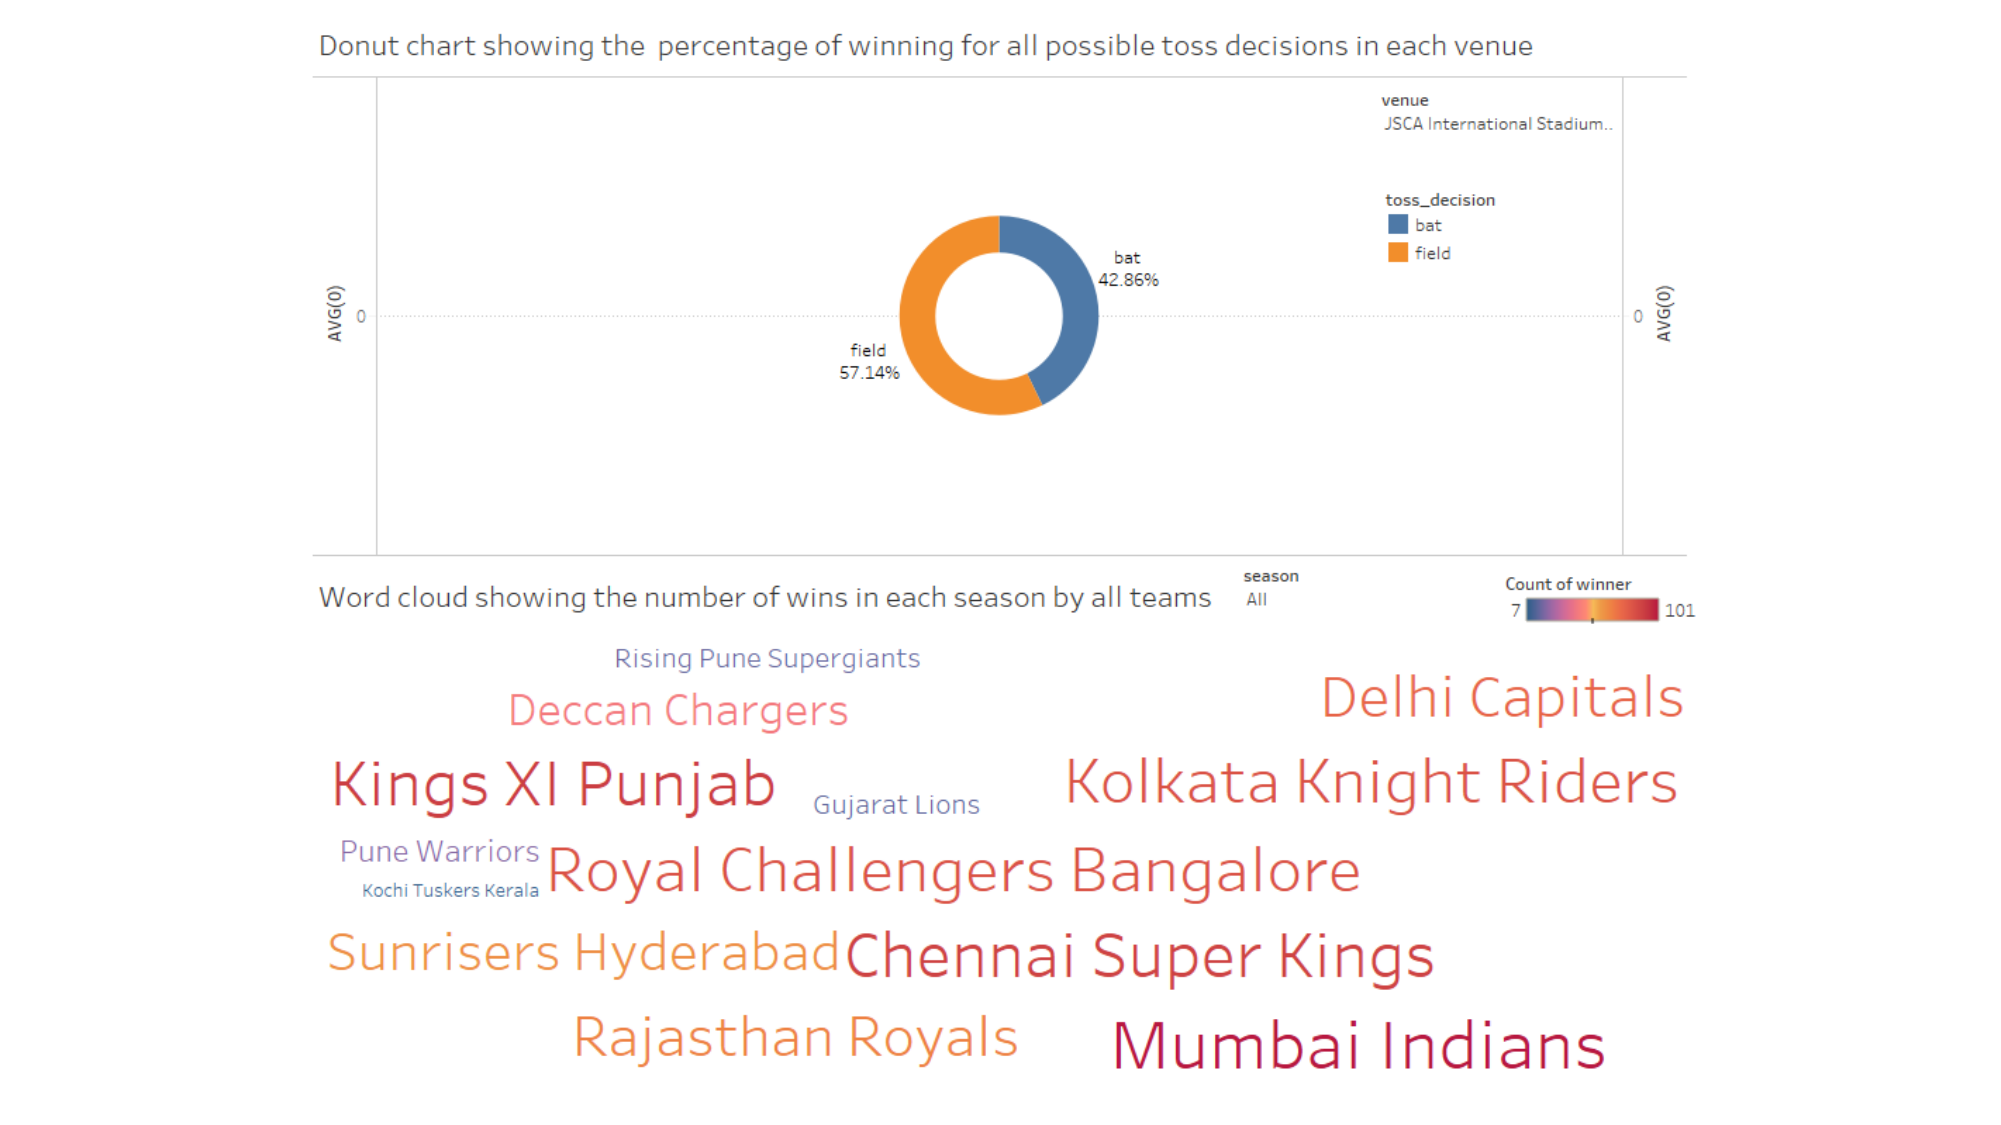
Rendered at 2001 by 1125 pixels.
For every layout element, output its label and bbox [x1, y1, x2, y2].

picture [296, 0, 1704, 1125]
